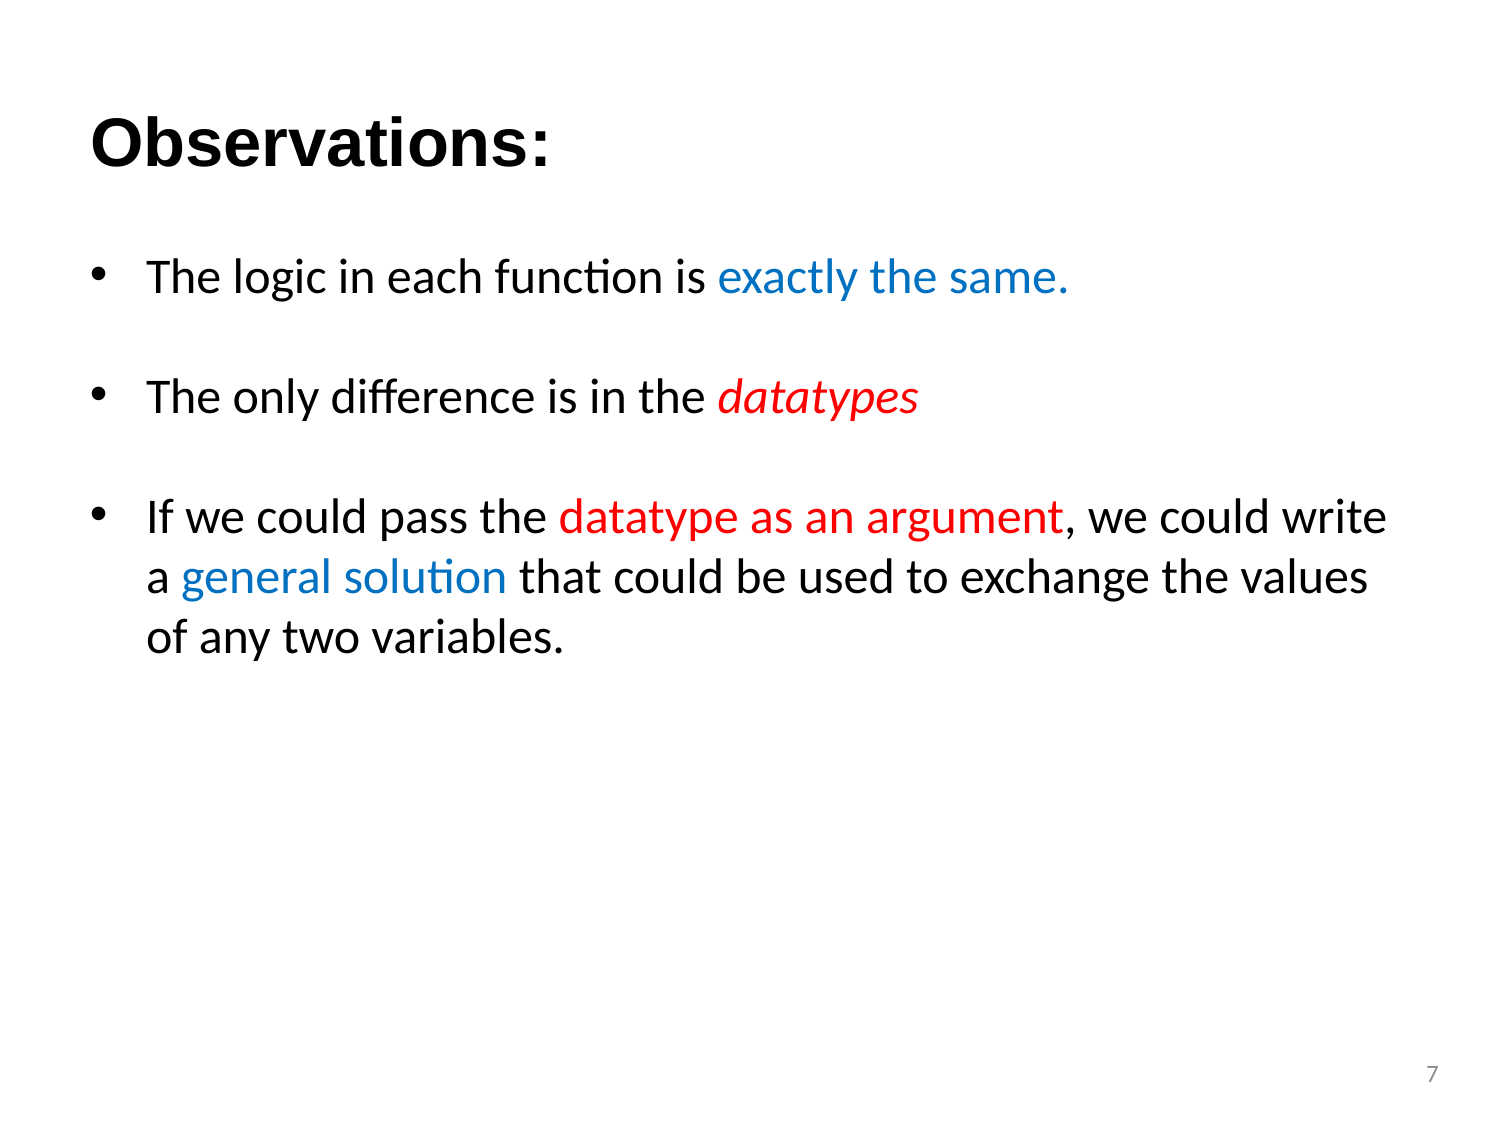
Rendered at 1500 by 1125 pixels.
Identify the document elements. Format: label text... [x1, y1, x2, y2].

slide_number 7 [1103, 1042, 1454, 1103]
text_box The logic in each function is exactly the same. The only difference is in the datatypes If we could pass the datatype as an argument, we could write a general solution that could be used to exchange the values of any two variables. [74, 235, 1425, 671]
title Observations: [75, 45, 1425, 233]
